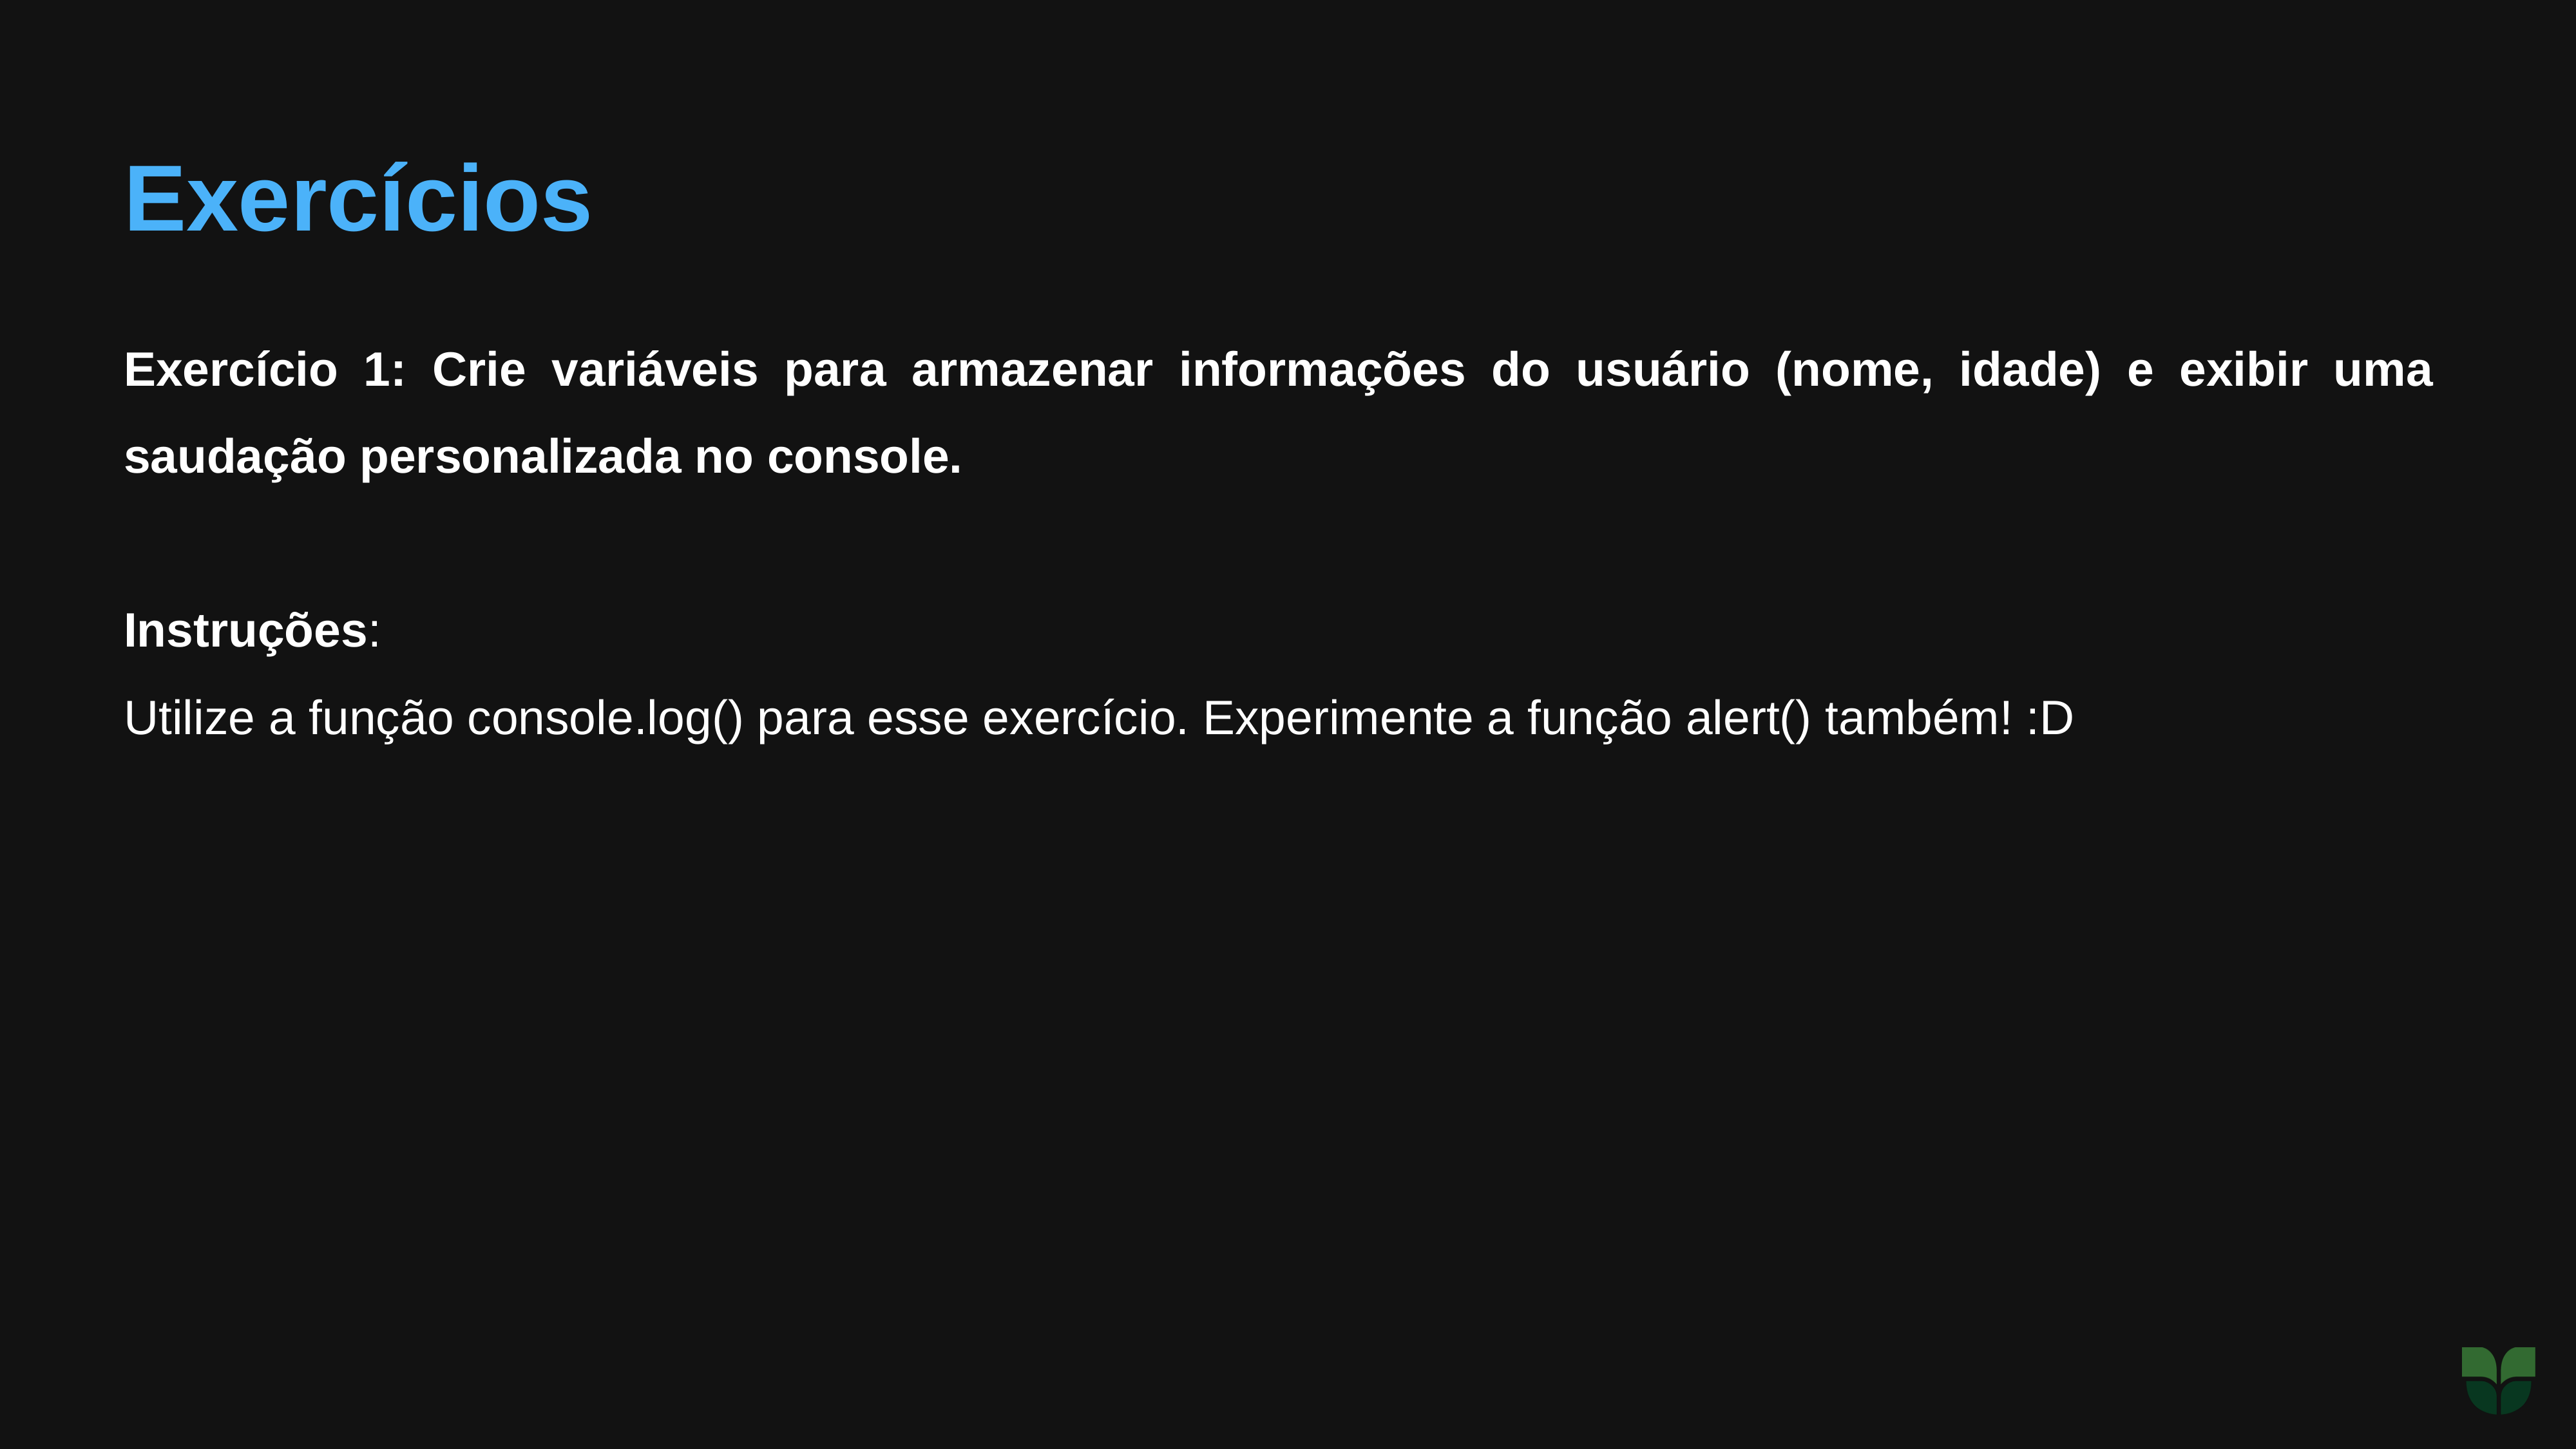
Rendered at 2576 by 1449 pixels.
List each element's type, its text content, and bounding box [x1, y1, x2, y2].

picture [2461, 1347, 2538, 1416]
text_box Exercícios [114, 76, 2463, 255]
text_box Exercício 1: Crie variáveis para armazenar informações do usuário (nome, idade) e exibir uma saudação personalizada no console. Instruções: Utilize a função console.log() para esse exercício. Experimente a função alert() também! :D [114, 304, 2445, 1276]
